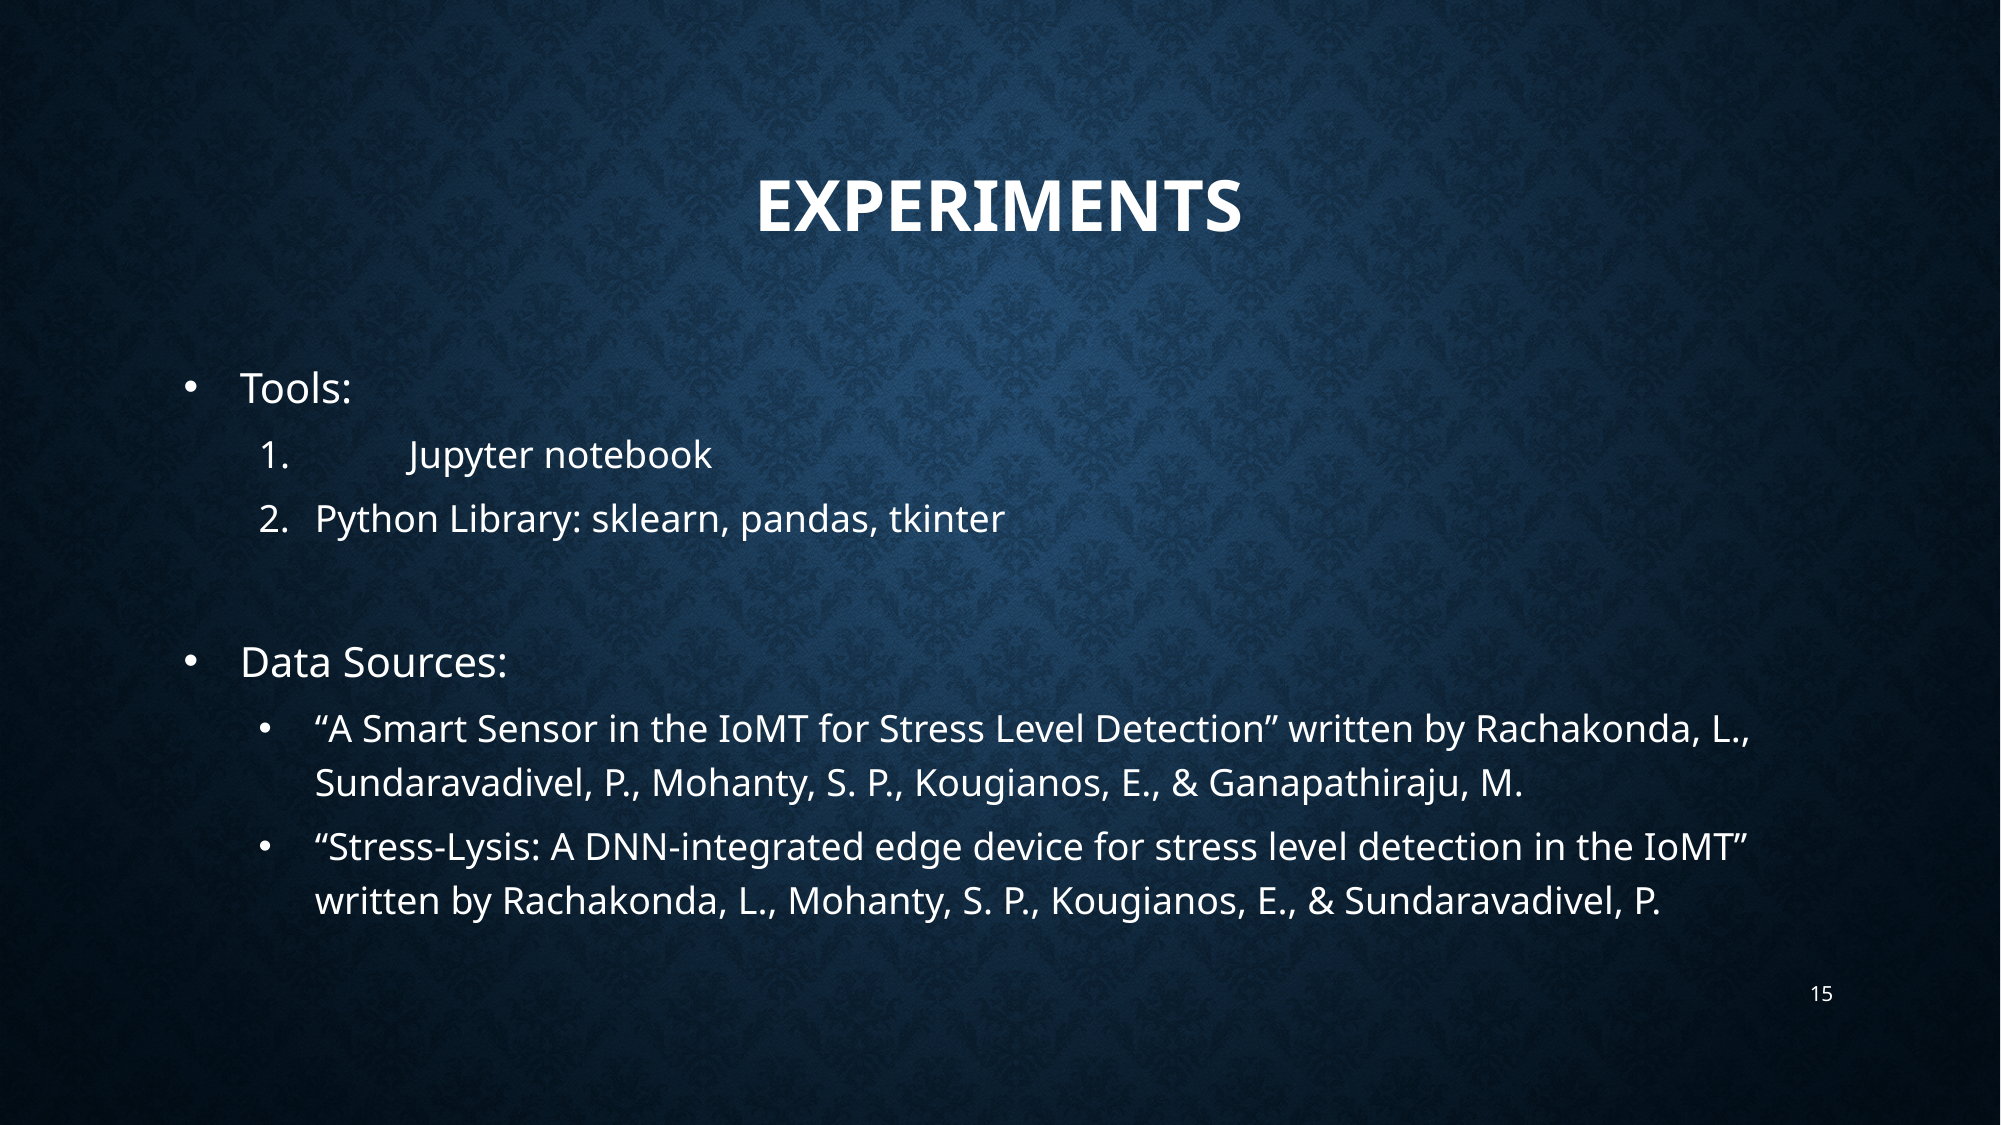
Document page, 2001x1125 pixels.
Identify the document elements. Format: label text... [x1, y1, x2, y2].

title EXPERIMENTS [149, 99, 1849, 318]
picture [0, 0, 2001, 1125]
list Tools: 1. Jupyter notebook Python Library: sklearn, pandas, tkinter Data Sources: “A Smart Sensor in the IoMT for Stress Level Detection” written by Rachakonda, L., Sundaravadivel, P., Mohanty, S. P., Kougianos, E., & Ganapathiraju, M. “Stress-Lysis: A DNN-integrated edge device for stress level detection in the IoMT” written by Rachakonda, L., Mohanty, S. P., Kougianos, E., & Sundaravadivel, P. [149, 343, 1849, 1050]
